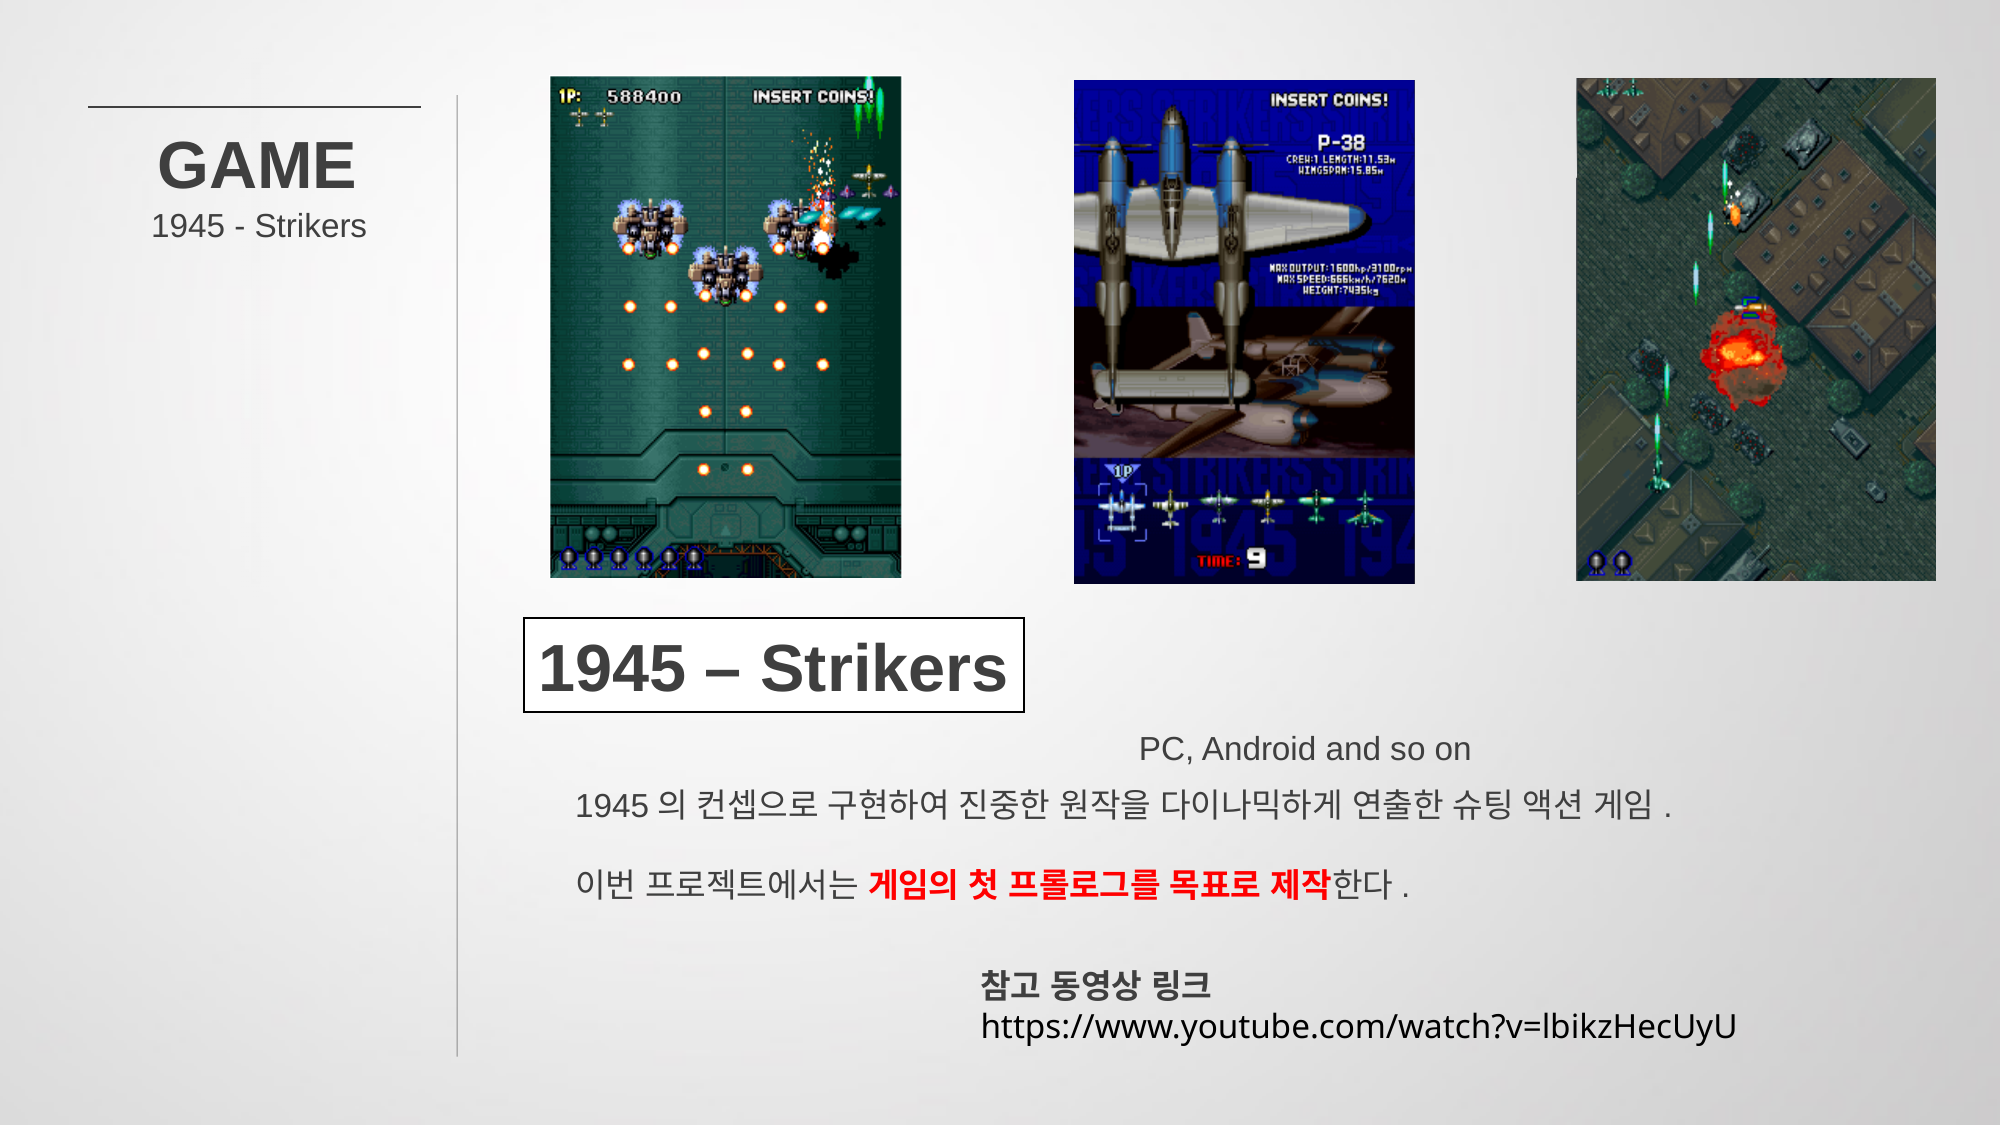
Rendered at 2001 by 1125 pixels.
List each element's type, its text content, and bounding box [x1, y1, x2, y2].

text_box 1945의 컨셉으로 구현하여 진중한 원작을 다이나믹하게 연출한 슈팅 액션 게임. 이번 프로젝트에서는 게임의 첫 프롤로그를 목표로 제작한다. [560, 776, 1688, 912]
text_box PC, Android and so on [1123, 719, 1487, 775]
text_box 1945 – Strikers [523, 617, 1025, 713]
picture [0, 0, 2000, 1125]
text_box 1945 - Strikers [136, 196, 383, 252]
text_box GAME [142, 114, 373, 196]
text_box 참고 동영상 링크 https://www.youtube.com/watch?v=lbikzHecUyU [965, 958, 1938, 1053]
